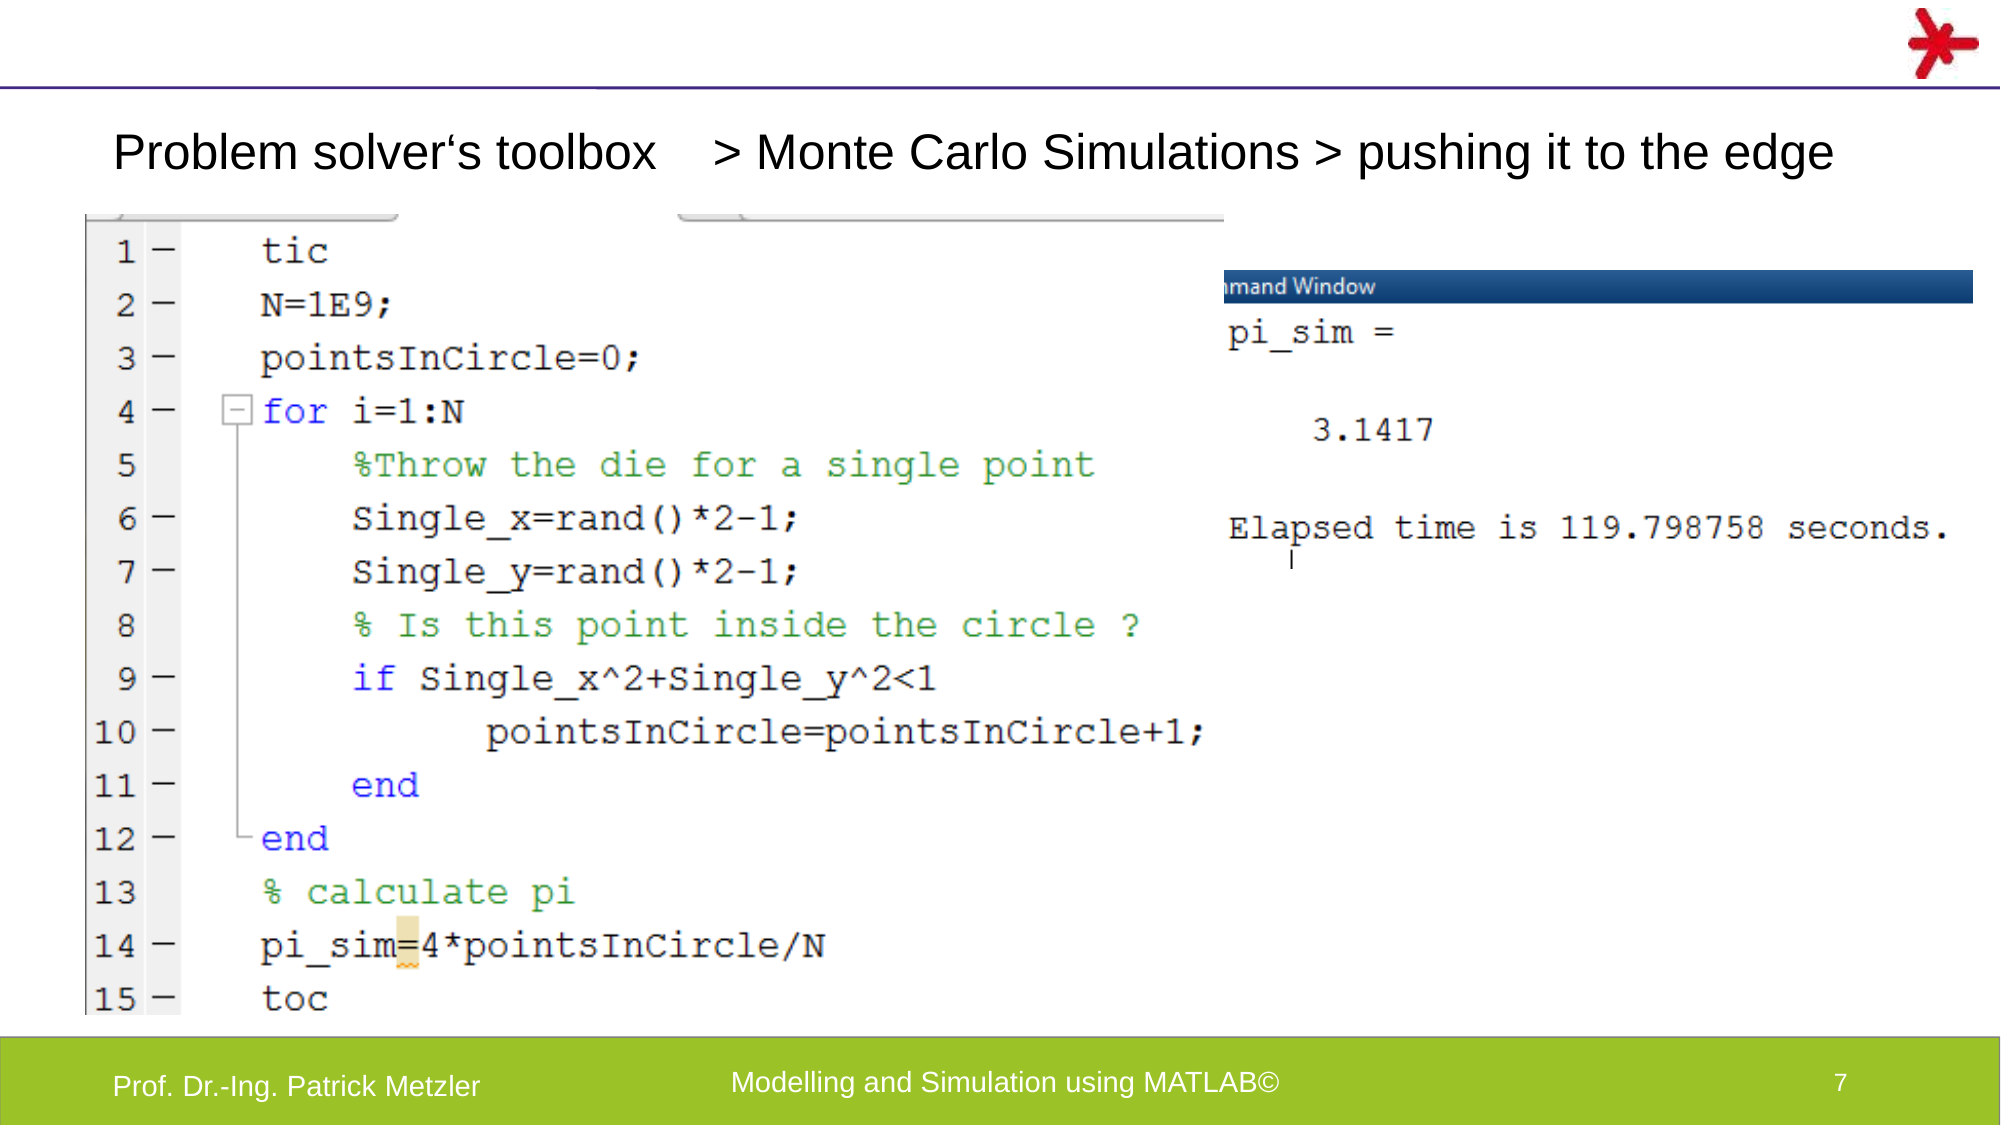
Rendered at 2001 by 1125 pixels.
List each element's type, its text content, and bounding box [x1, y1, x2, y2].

picture [1908, 8, 1979, 79]
picture [85, 214, 1973, 1015]
title Problem solver‘s toolbox > Monte Carlo Simulations > pushing it to the edge [97, 102, 1904, 205]
